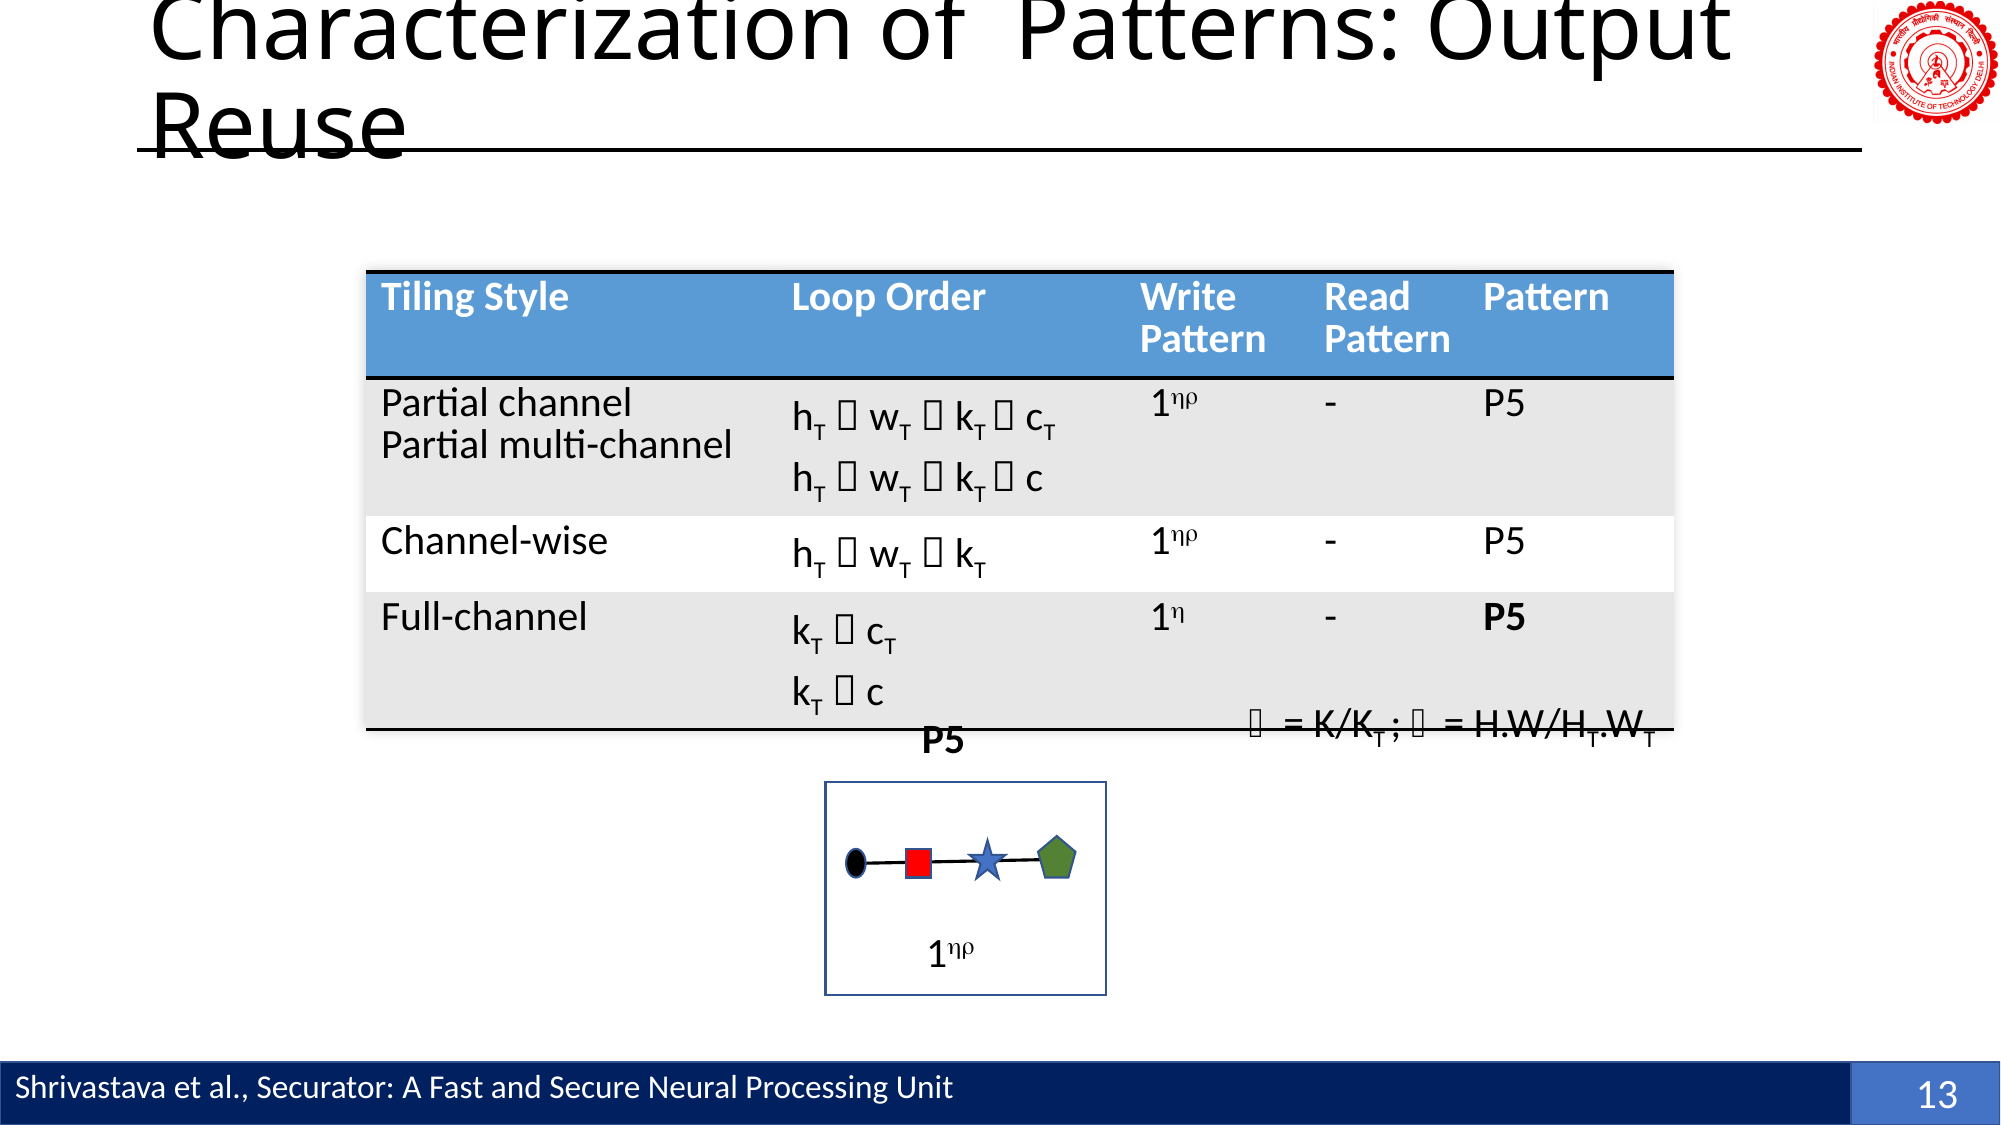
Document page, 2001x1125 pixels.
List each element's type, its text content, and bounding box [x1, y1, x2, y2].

table_cell Partial channel Partial multi-channel [366, 380, 777, 516]
table_cell kT  cT kT  c [777, 592, 1125, 728]
table_cell P5 [1468, 592, 1674, 688]
table_cell 1 [1125, 380, 1309, 516]
table_cell - [1309, 592, 1468, 688]
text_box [825, 704, 1106, 1001]
table_header Pattern [1468, 274, 1674, 376]
slide_number 13 [1874, 1059, 1974, 1125]
table_header Read Pattern [1309, 274, 1468, 376]
table_header Write Pattern [1125, 274, 1309, 376]
text_box  = K/KT ;  = H.W/HT.WT [1233, 688, 1758, 761]
table_cell Channel-wise [366, 516, 777, 592]
table_cell P5 [1468, 380, 1674, 516]
table_cell Full-channel [366, 592, 777, 728]
title Characterization of Patterns: Output Reuse [133, 4, 1859, 154]
table_cell - [1309, 380, 1468, 516]
table_header Tiling Style [366, 274, 777, 376]
table_cell 1 [1125, 516, 1309, 592]
table_cell - [1309, 516, 1468, 592]
table_cell 1 [1125, 592, 1309, 728]
table_cell hT  wT  kT  cT hT  wT  kT  c [777, 380, 1125, 516]
picture [1873, 1, 1999, 124]
table_cell hT  wT  kT [777, 516, 1125, 592]
table_header Loop Order [777, 274, 1125, 376]
table_cell P5 [1468, 516, 1674, 592]
